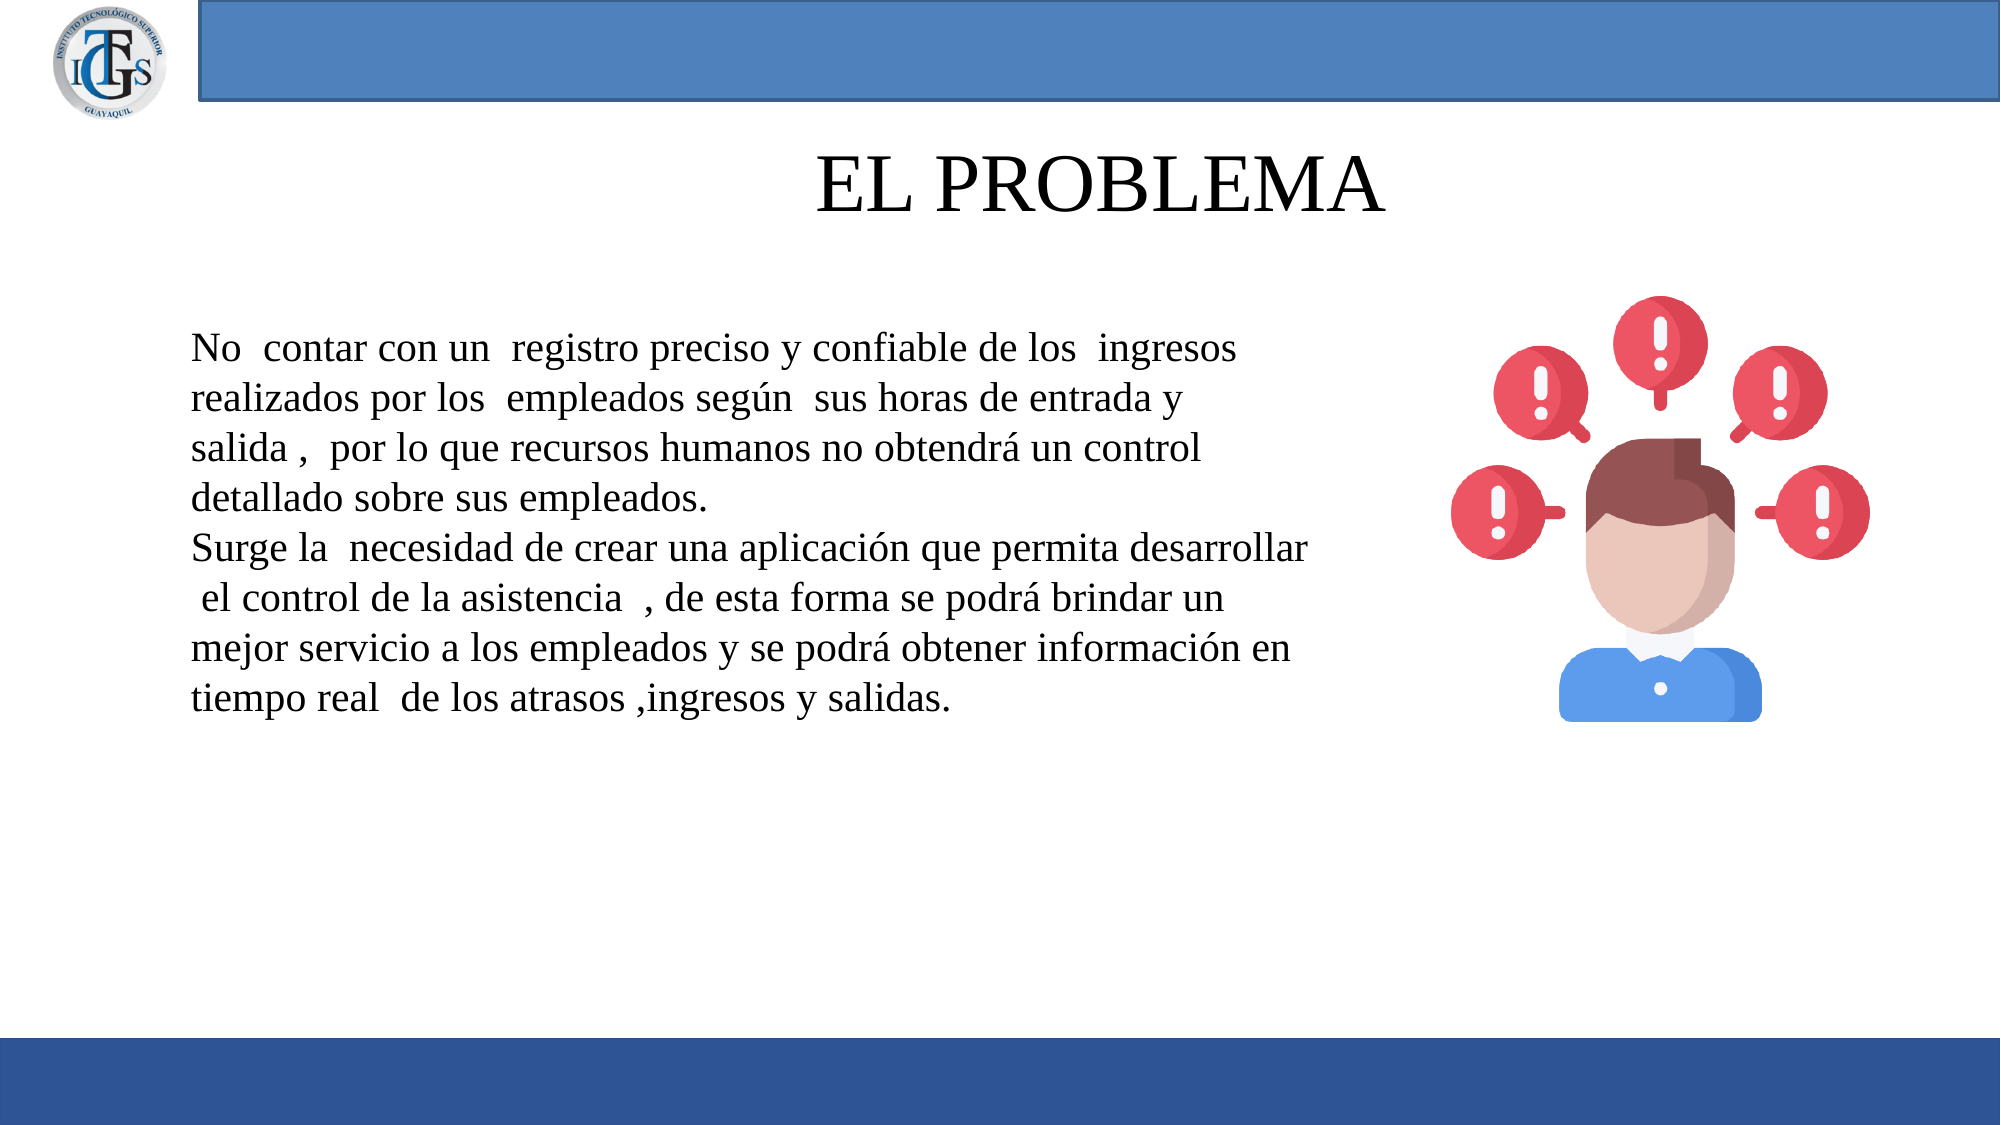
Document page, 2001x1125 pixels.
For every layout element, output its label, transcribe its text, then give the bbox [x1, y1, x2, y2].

text_box [198, 0, 2000, 102]
picture [45, 0, 177, 126]
picture [1447, 296, 1873, 722]
text_box No contar con un registro preciso y confiable de los ingresos realizados por los empleados según sus horas de entrada y salida , por lo que recursos humanos no obtendrá un control detallado sobre sus empleados. Surge la necesidad de crear una aplicación que permita desarrollar el control de la asistencia , de esta forma se podrá brindar un mejor servicio a los empleados y se podrá obtener información en tiempo real de los atrasos ,ingresos y salidas. [175, 312, 1326, 777]
text_box [0, 1039, 2000, 1125]
text_box EL PROBLEMA [539, 125, 1661, 228]
